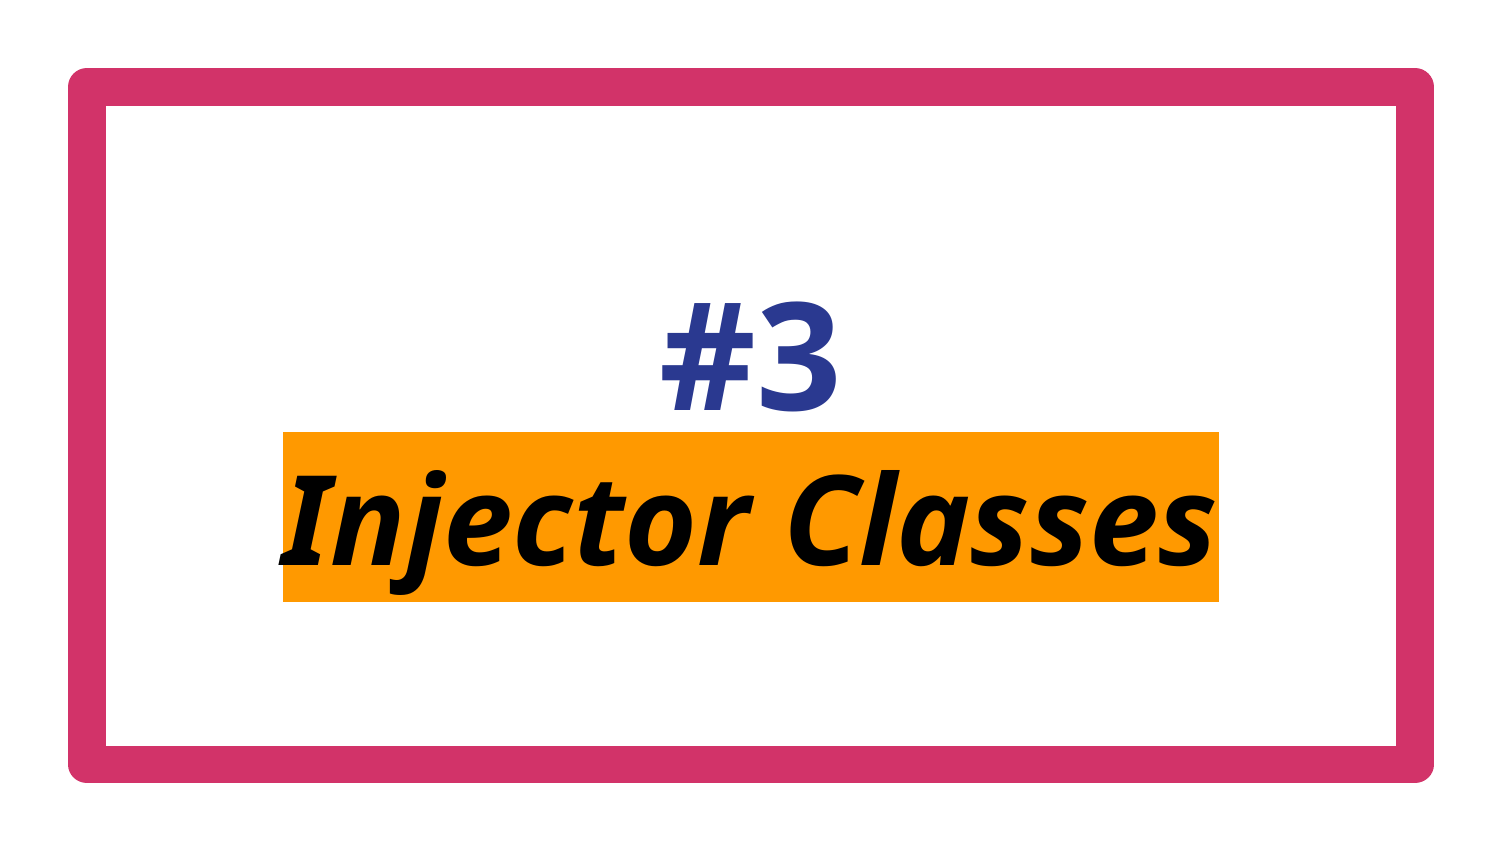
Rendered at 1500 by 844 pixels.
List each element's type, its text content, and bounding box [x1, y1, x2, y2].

text_box #3 Injector Classes [86, 86, 1416, 765]
